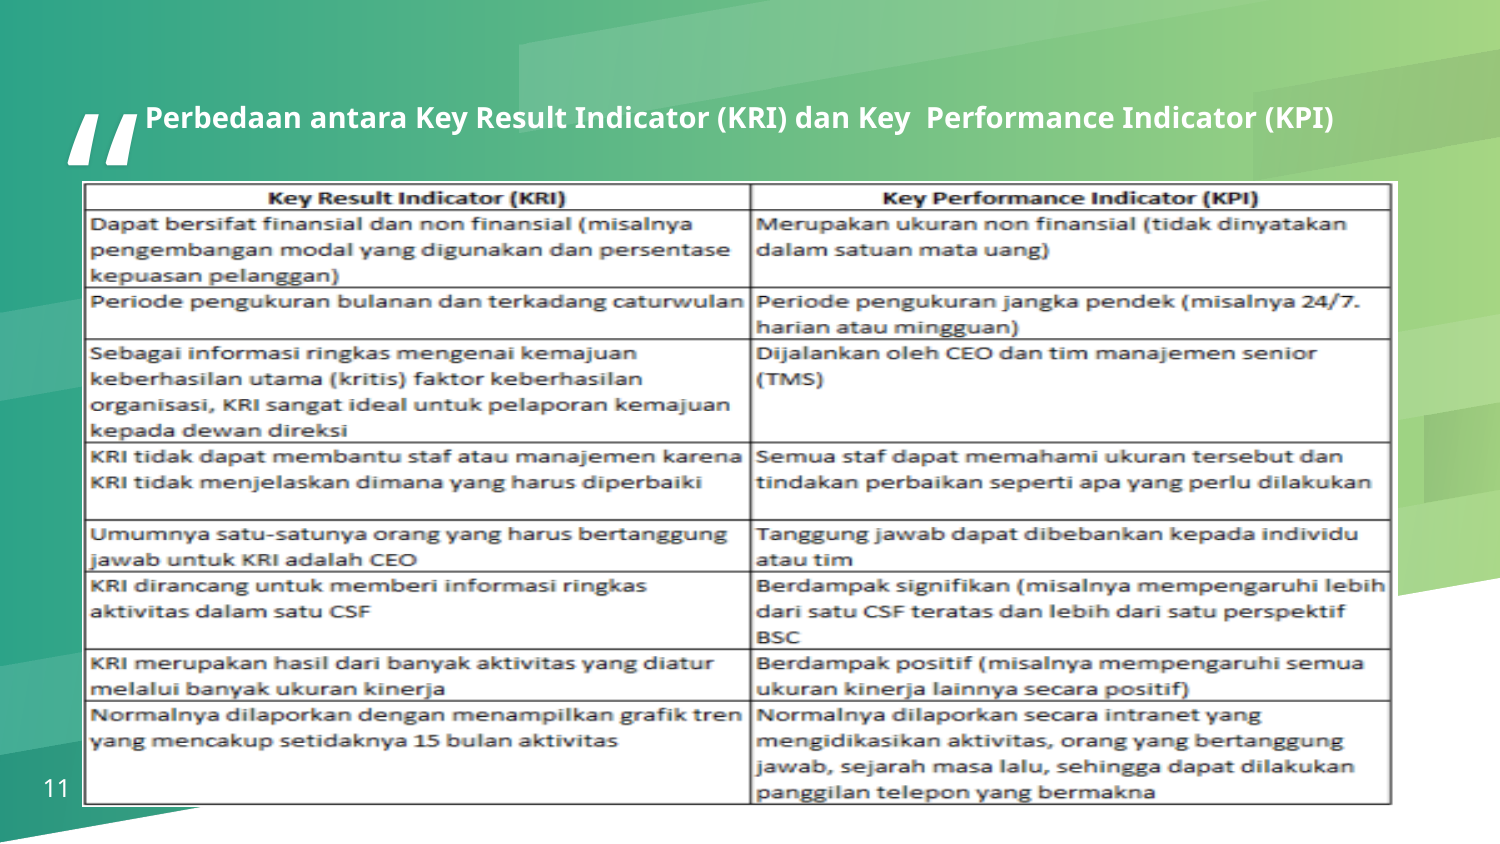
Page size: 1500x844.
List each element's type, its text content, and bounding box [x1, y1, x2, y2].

list Perbedaan antara Key Result Indicator (KRI) dan Key Performance Indicator (KPI) [82, 94, 1398, 181]
picture [81, 181, 1399, 808]
slide_number 11 [42, 766, 76, 807]
